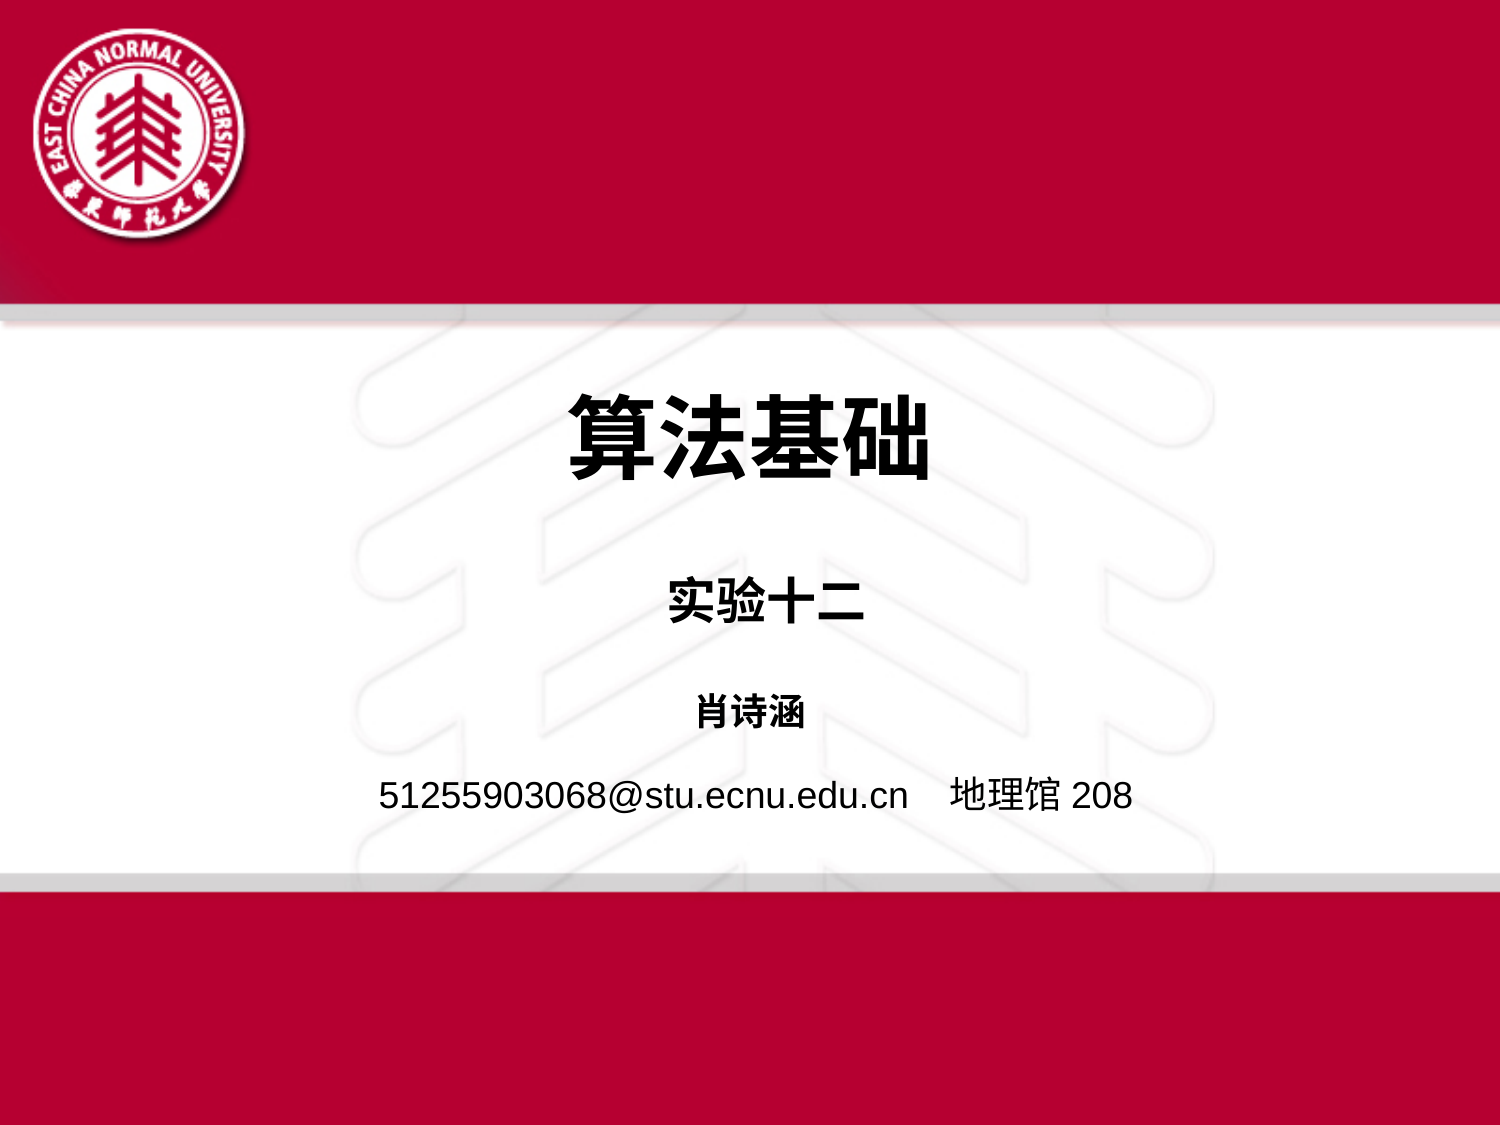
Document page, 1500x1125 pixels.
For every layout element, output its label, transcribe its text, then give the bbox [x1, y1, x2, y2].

text_box 算法基础 [551, 373, 949, 499]
text_box 肖诗涵 [678, 680, 821, 763]
text_box 51255903068@stu.ecnu.edu.cn 地理馆208 [363, 763, 1149, 823]
text_box 实验十二 [631, 562, 901, 638]
picture [0, 0, 1500, 1125]
